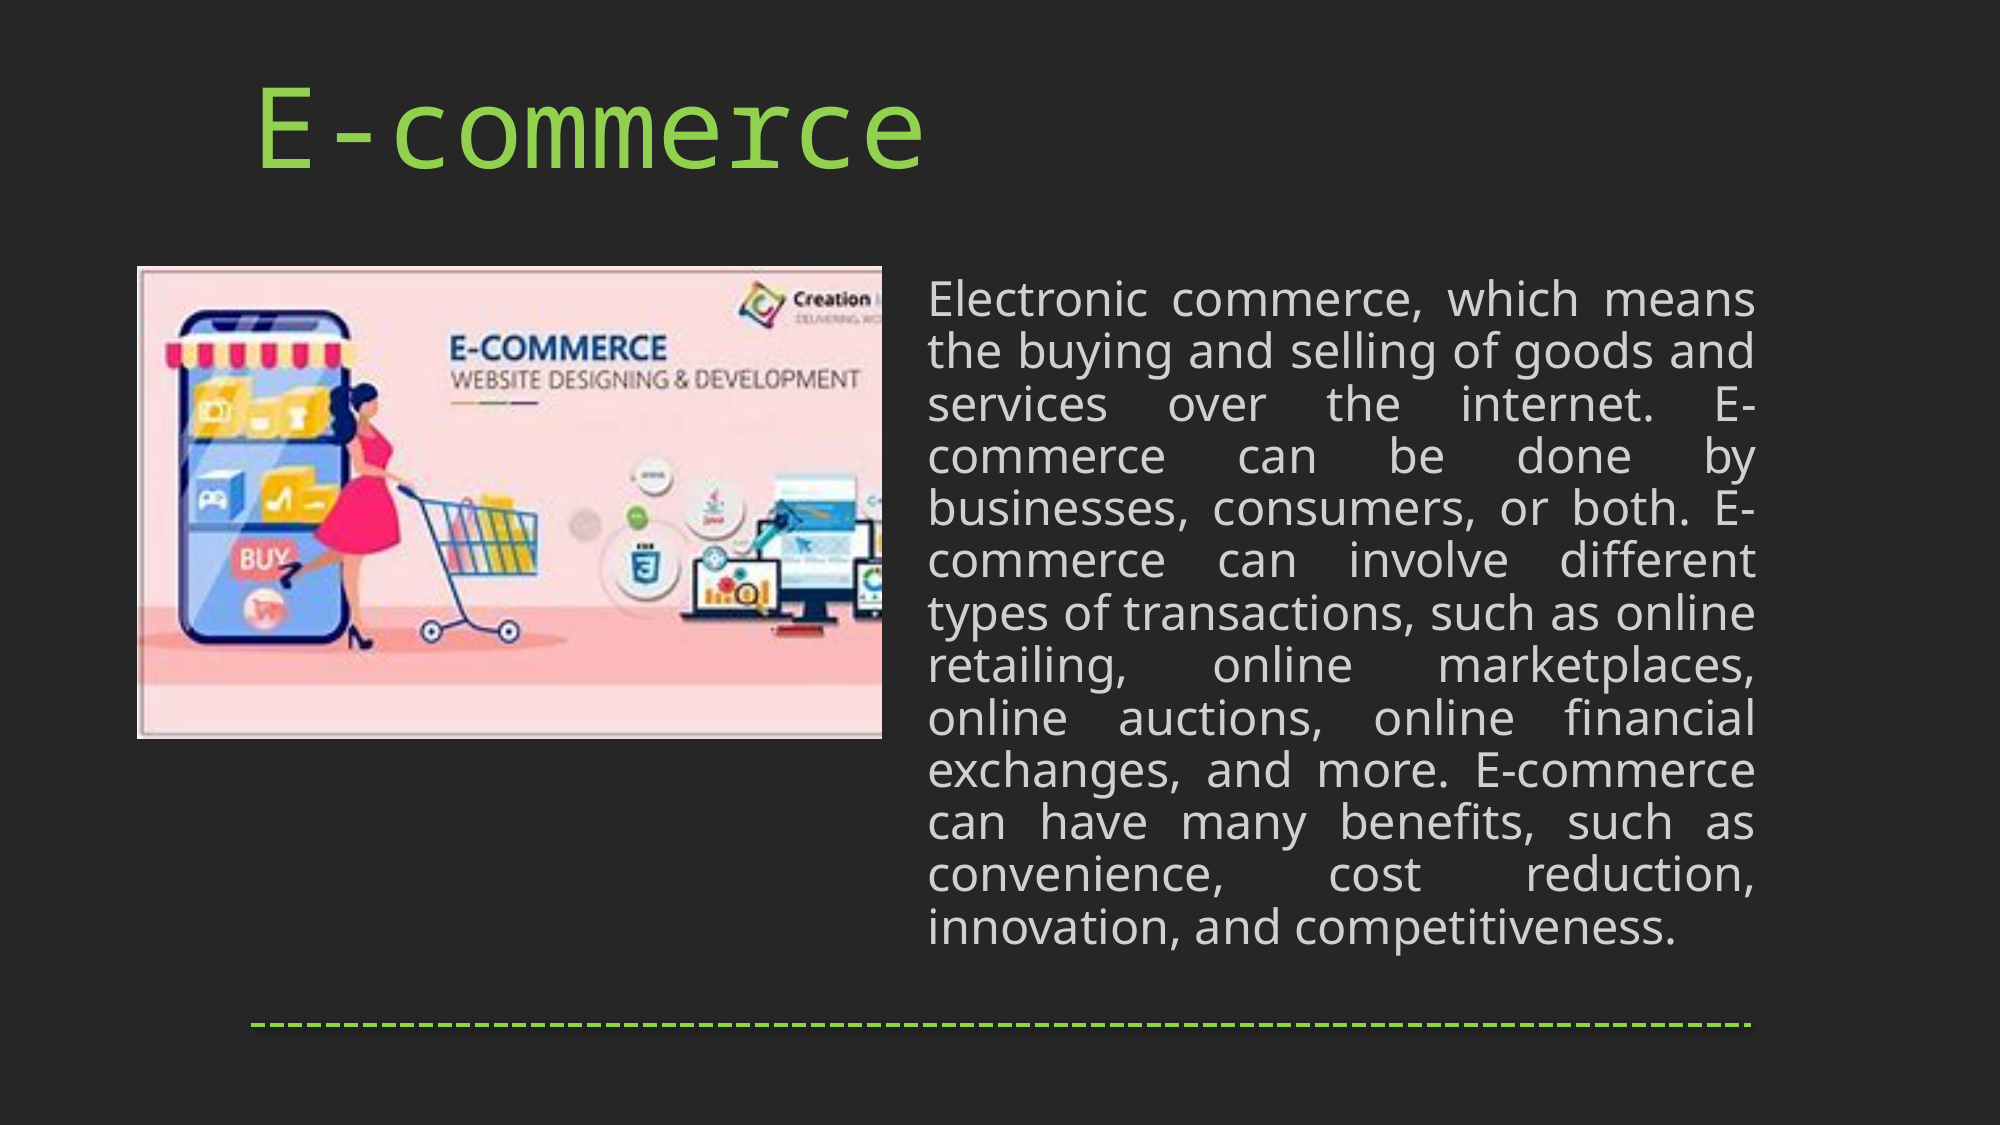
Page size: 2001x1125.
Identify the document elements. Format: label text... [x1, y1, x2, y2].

list Electronic commerce, which means the buying and selling of goods and services over the internet. E-commerce can be done by businesses, consumers, or both. E-commerce can involve different types of transactions, such as online retailing, online marketplaces, online auctions, online financial exchanges, and more. E-commerce can have many benefits, such as convenience, cost reduction, innovation, and competitiveness. [912, 267, 1772, 998]
title E-commerce [237, 62, 1750, 200]
picture [137, 266, 882, 739]
